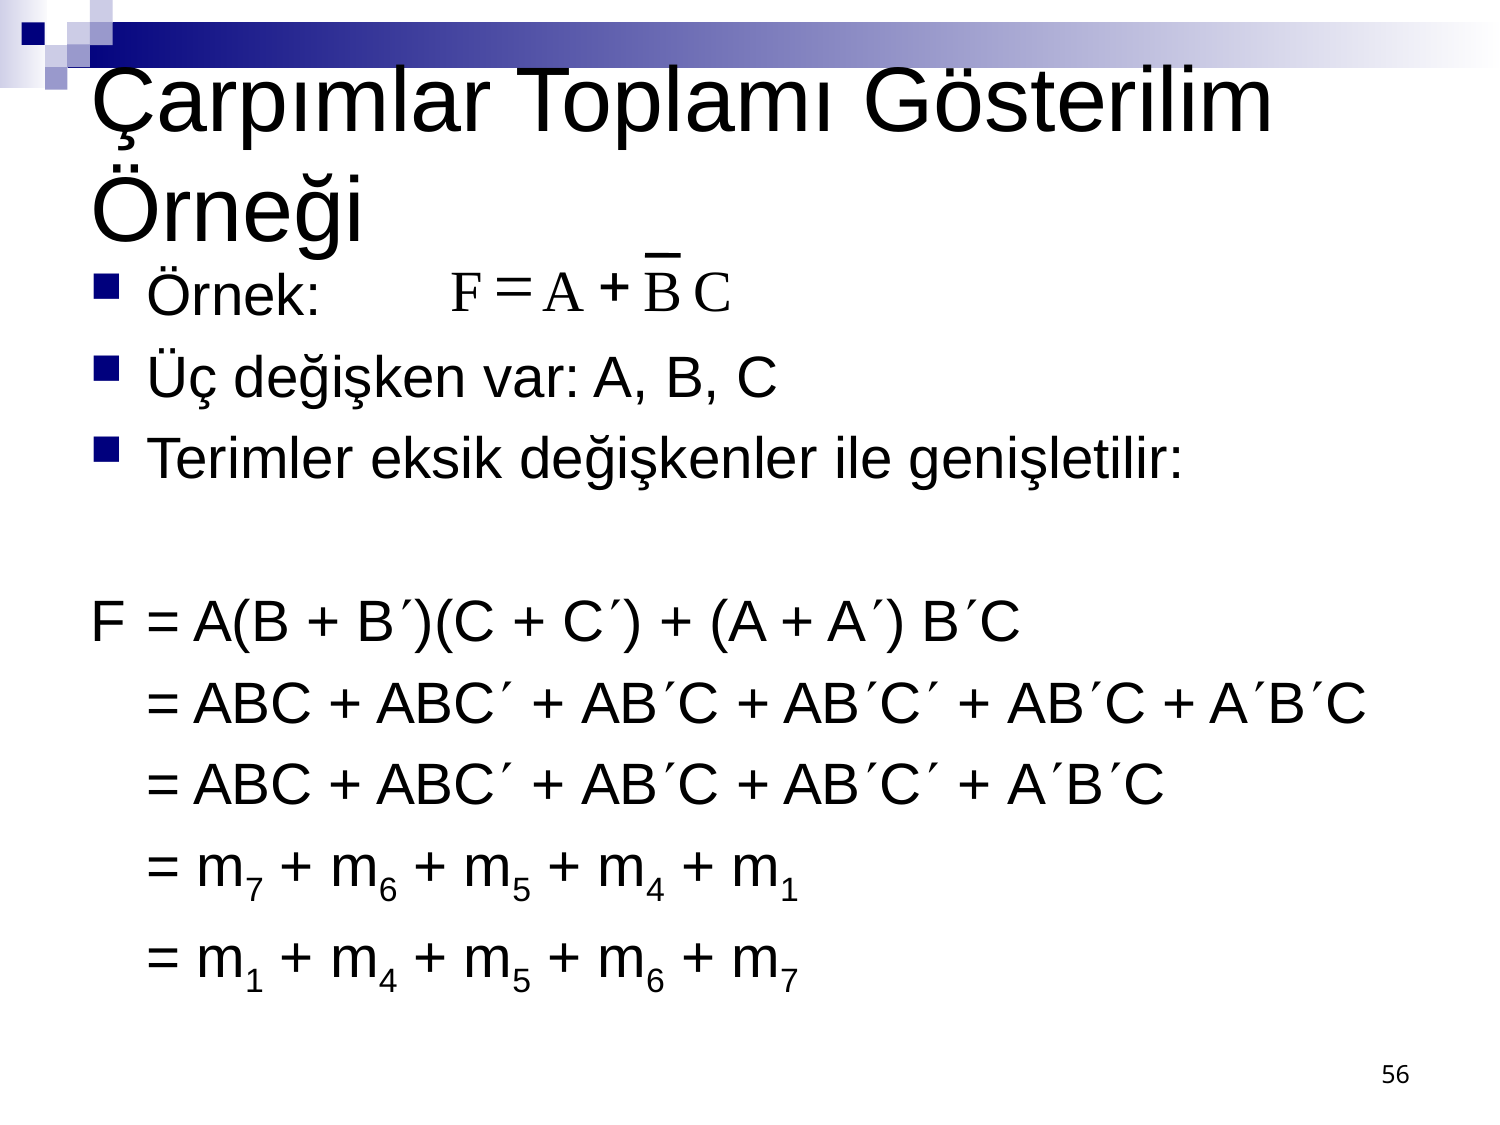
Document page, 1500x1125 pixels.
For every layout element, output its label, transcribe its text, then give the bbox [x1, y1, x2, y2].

list Örnek: Üç değişken var: A, B, C Terimler eksik değişkenler ile genişletilir: F = A(B + B)(C + C) + (A + A) BC = ABC + ABC + ABC + ABC + ABC + ABC = ABC + ABC + ABC + ABC + ABC = m7 + m6 + m5 + m4 + m1 = m1 + m4 + m5 + m6 + m7 [74, 249, 1426, 1038]
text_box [450, 246, 733, 324]
title Çarpımlar Toplamı Gösterilim Örneği [74, 49, 1426, 249]
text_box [734, 565, 766, 635]
slide_number 56 [1074, 1038, 1426, 1101]
